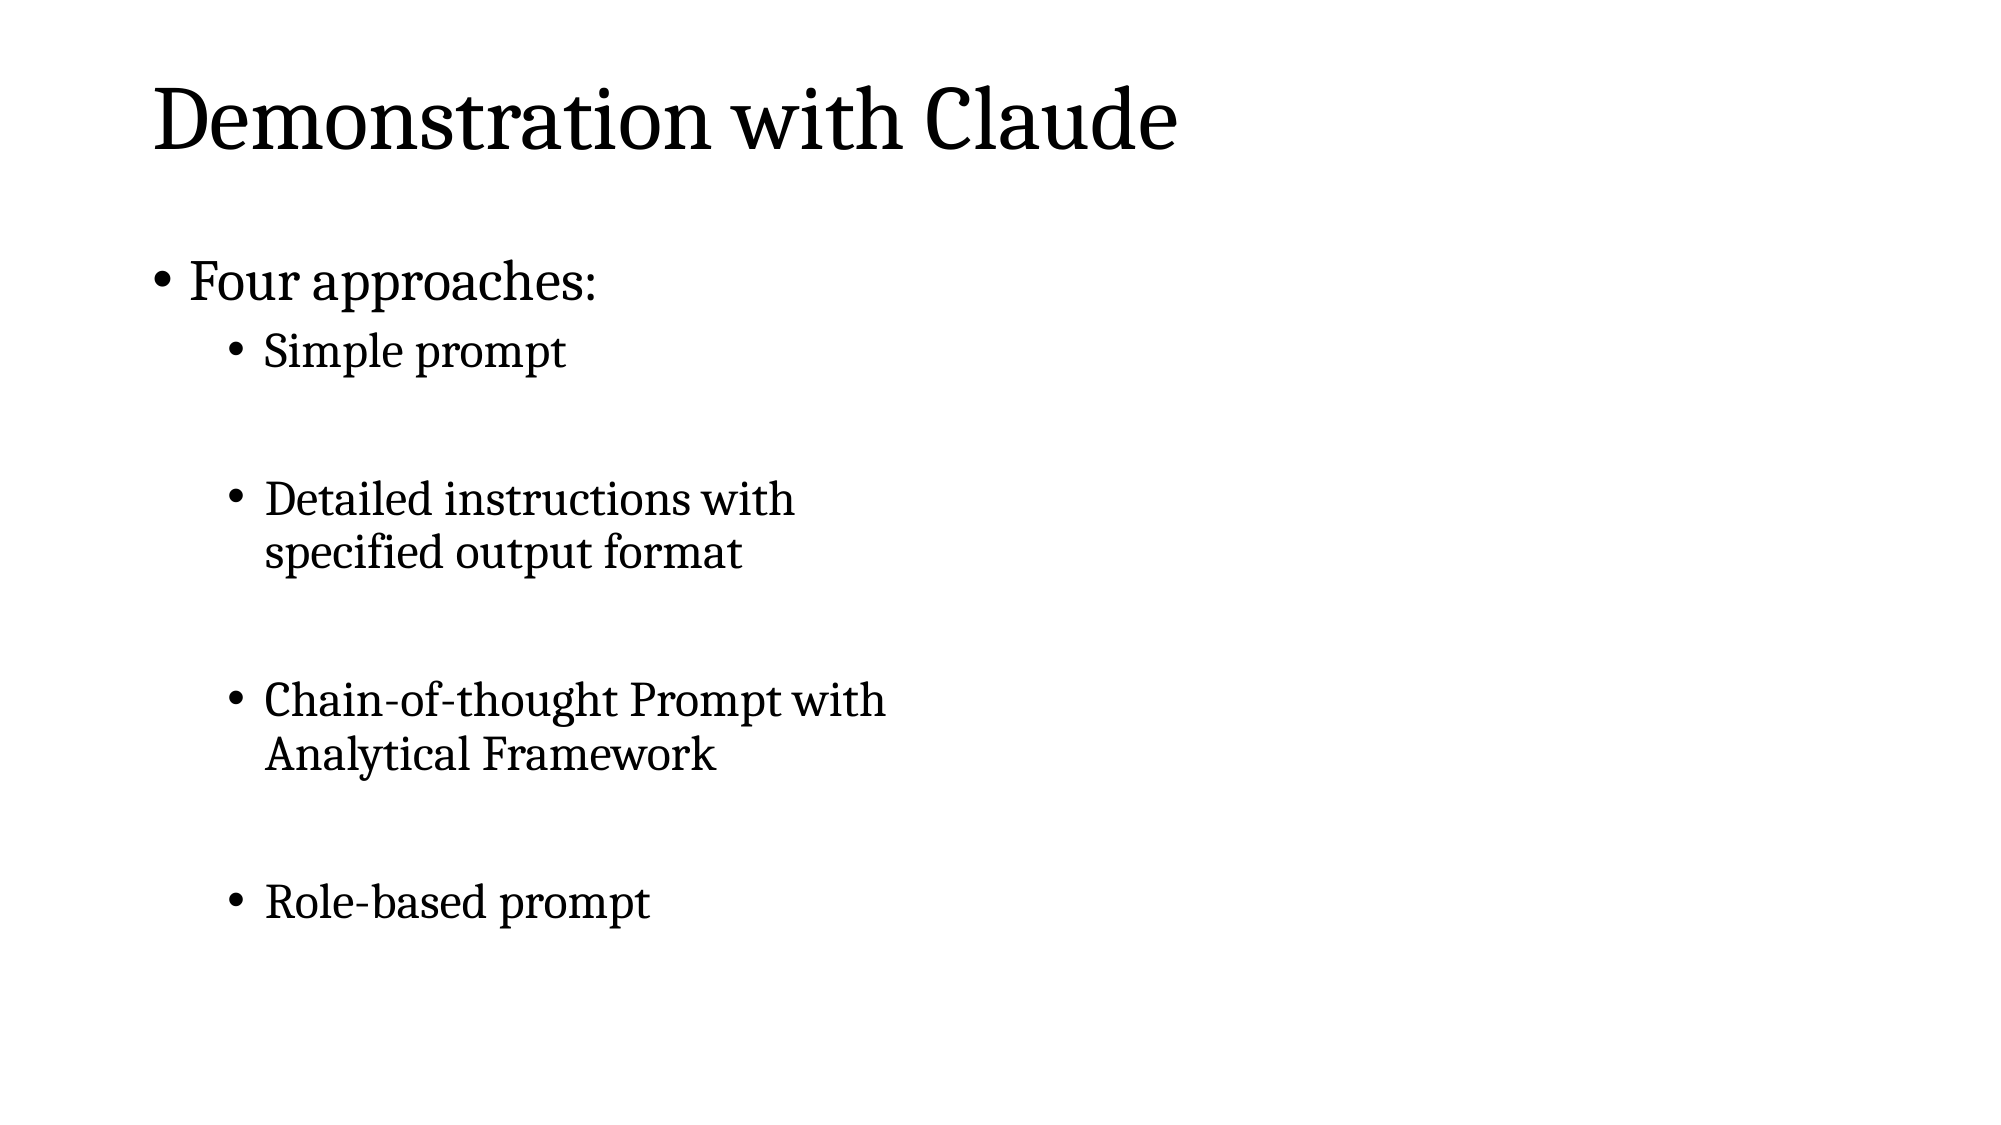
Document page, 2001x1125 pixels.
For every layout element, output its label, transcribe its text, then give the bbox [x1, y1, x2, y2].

title Demonstration with Claude [137, 11, 1863, 229]
list Four approaches: Simple prompt Detailed instructions with specified output format Chain-of-thought Prompt with Analytical Framework Role-based prompt [137, 243, 1000, 1014]
